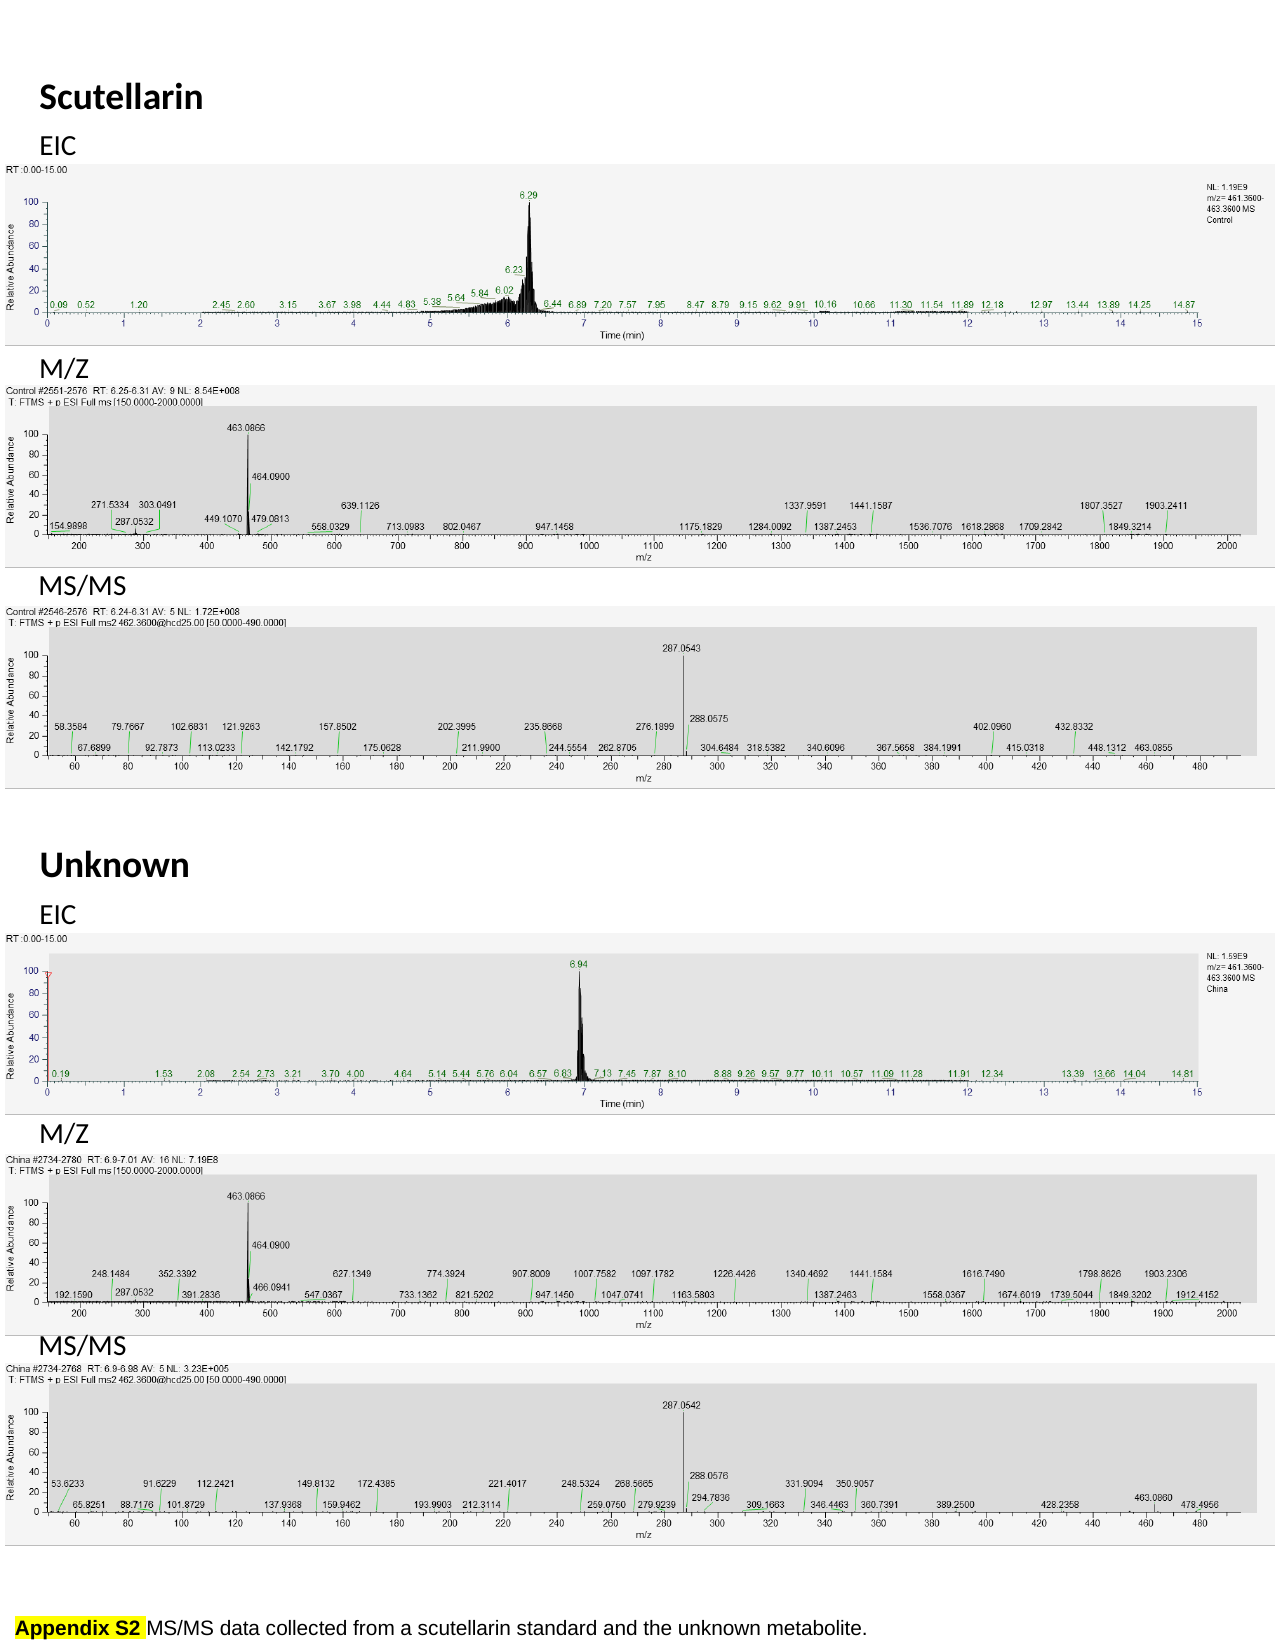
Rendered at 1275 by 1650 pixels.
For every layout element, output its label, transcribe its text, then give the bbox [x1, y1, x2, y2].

picture [0, 1359, 1275, 1546]
text_box MS/MS [23, 1336, 142, 1359]
text_box Scutellarin [24, 64, 219, 124]
text_box MS/MS [23, 568, 142, 602]
picture [0, 381, 1275, 568]
text_box M/Z [24, 1115, 105, 1150]
text_box M/Z [24, 346, 105, 381]
picture [0, 160, 1275, 346]
text_box Unknown [24, 832, 206, 893]
picture [0, 602, 1275, 789]
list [0, 929, 1275, 1115]
text_box EIC [24, 118, 92, 160]
text_box EIC [24, 887, 92, 929]
text_box Appendix S2 MS/MS data collected from a scutellarin standard and the unknown metabolite. [0, 1606, 1275, 1647]
picture [0, 1150, 1275, 1336]
